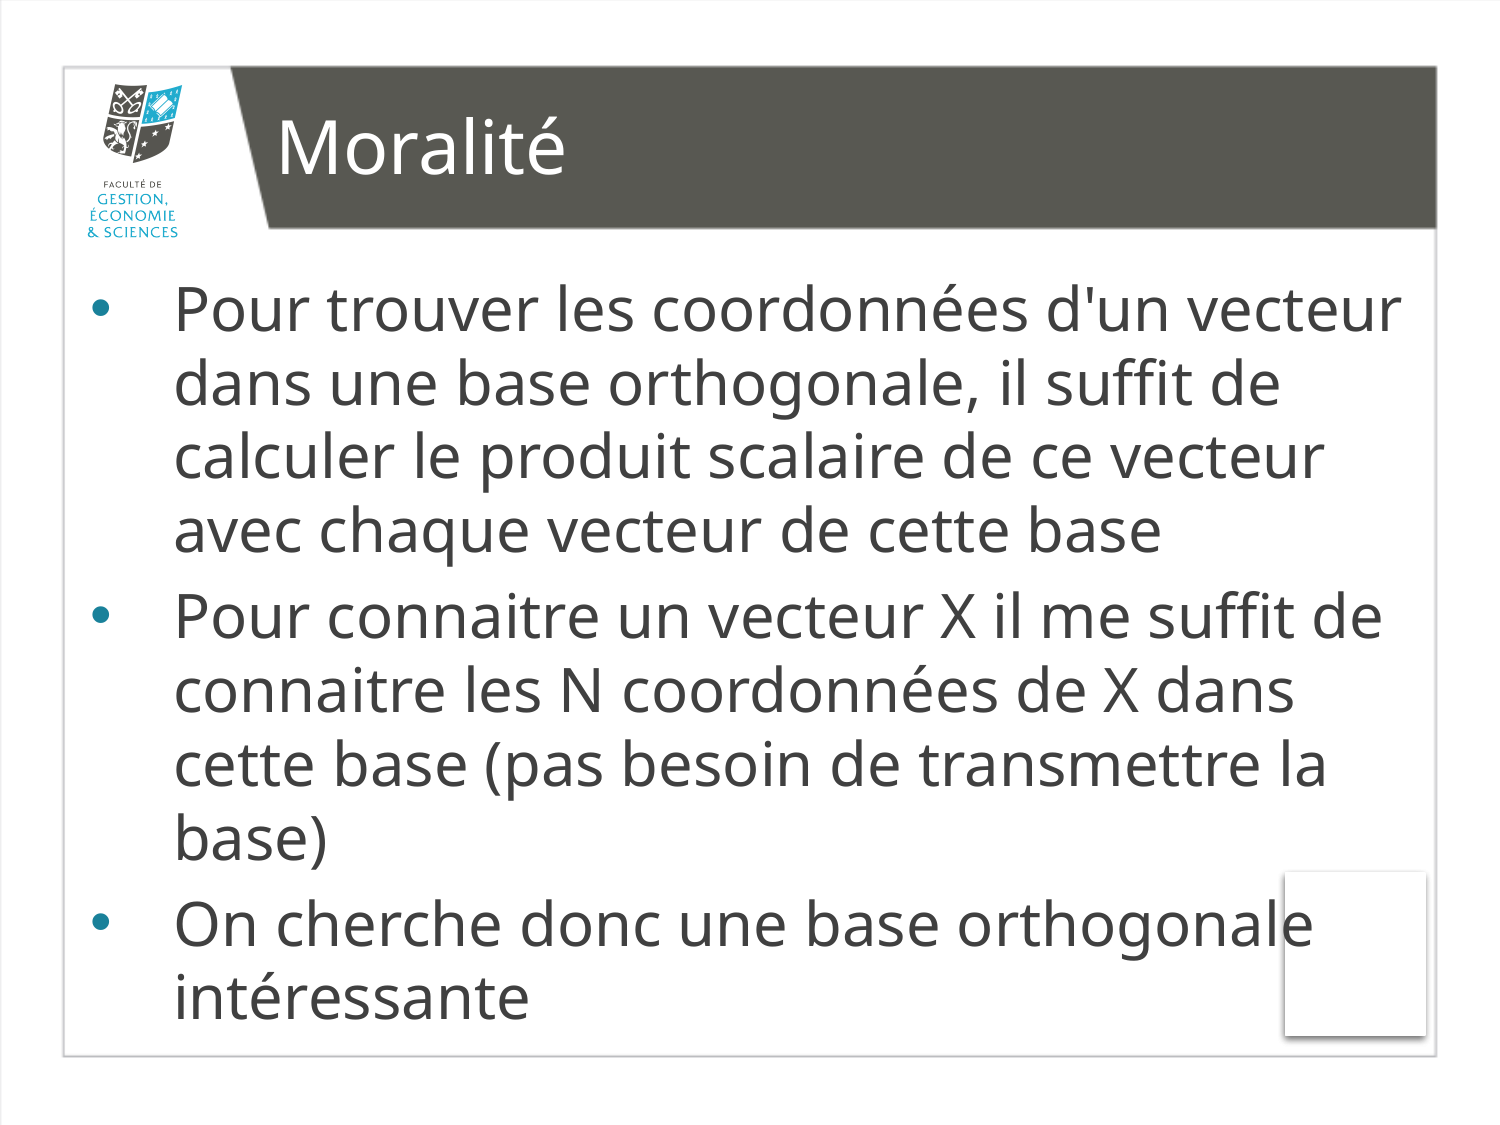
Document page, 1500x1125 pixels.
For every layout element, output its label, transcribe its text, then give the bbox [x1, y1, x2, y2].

list Pour trouver les coordonnées d'un vecteur dans une base orthogonale, il suffit de calculer le produit scalaire de ce vecteur avec chaque vecteur de cette base Pour connaitre un vecteur X il me suffit de connaitre les N coordonnées de X dans cette base (pas besoin de transmettre la base) On cherche donc une base orthogonale intéressante [75, 262, 1425, 1076]
title Moralité [260, 82, 1243, 207]
picture [0, 0, 1500, 1125]
